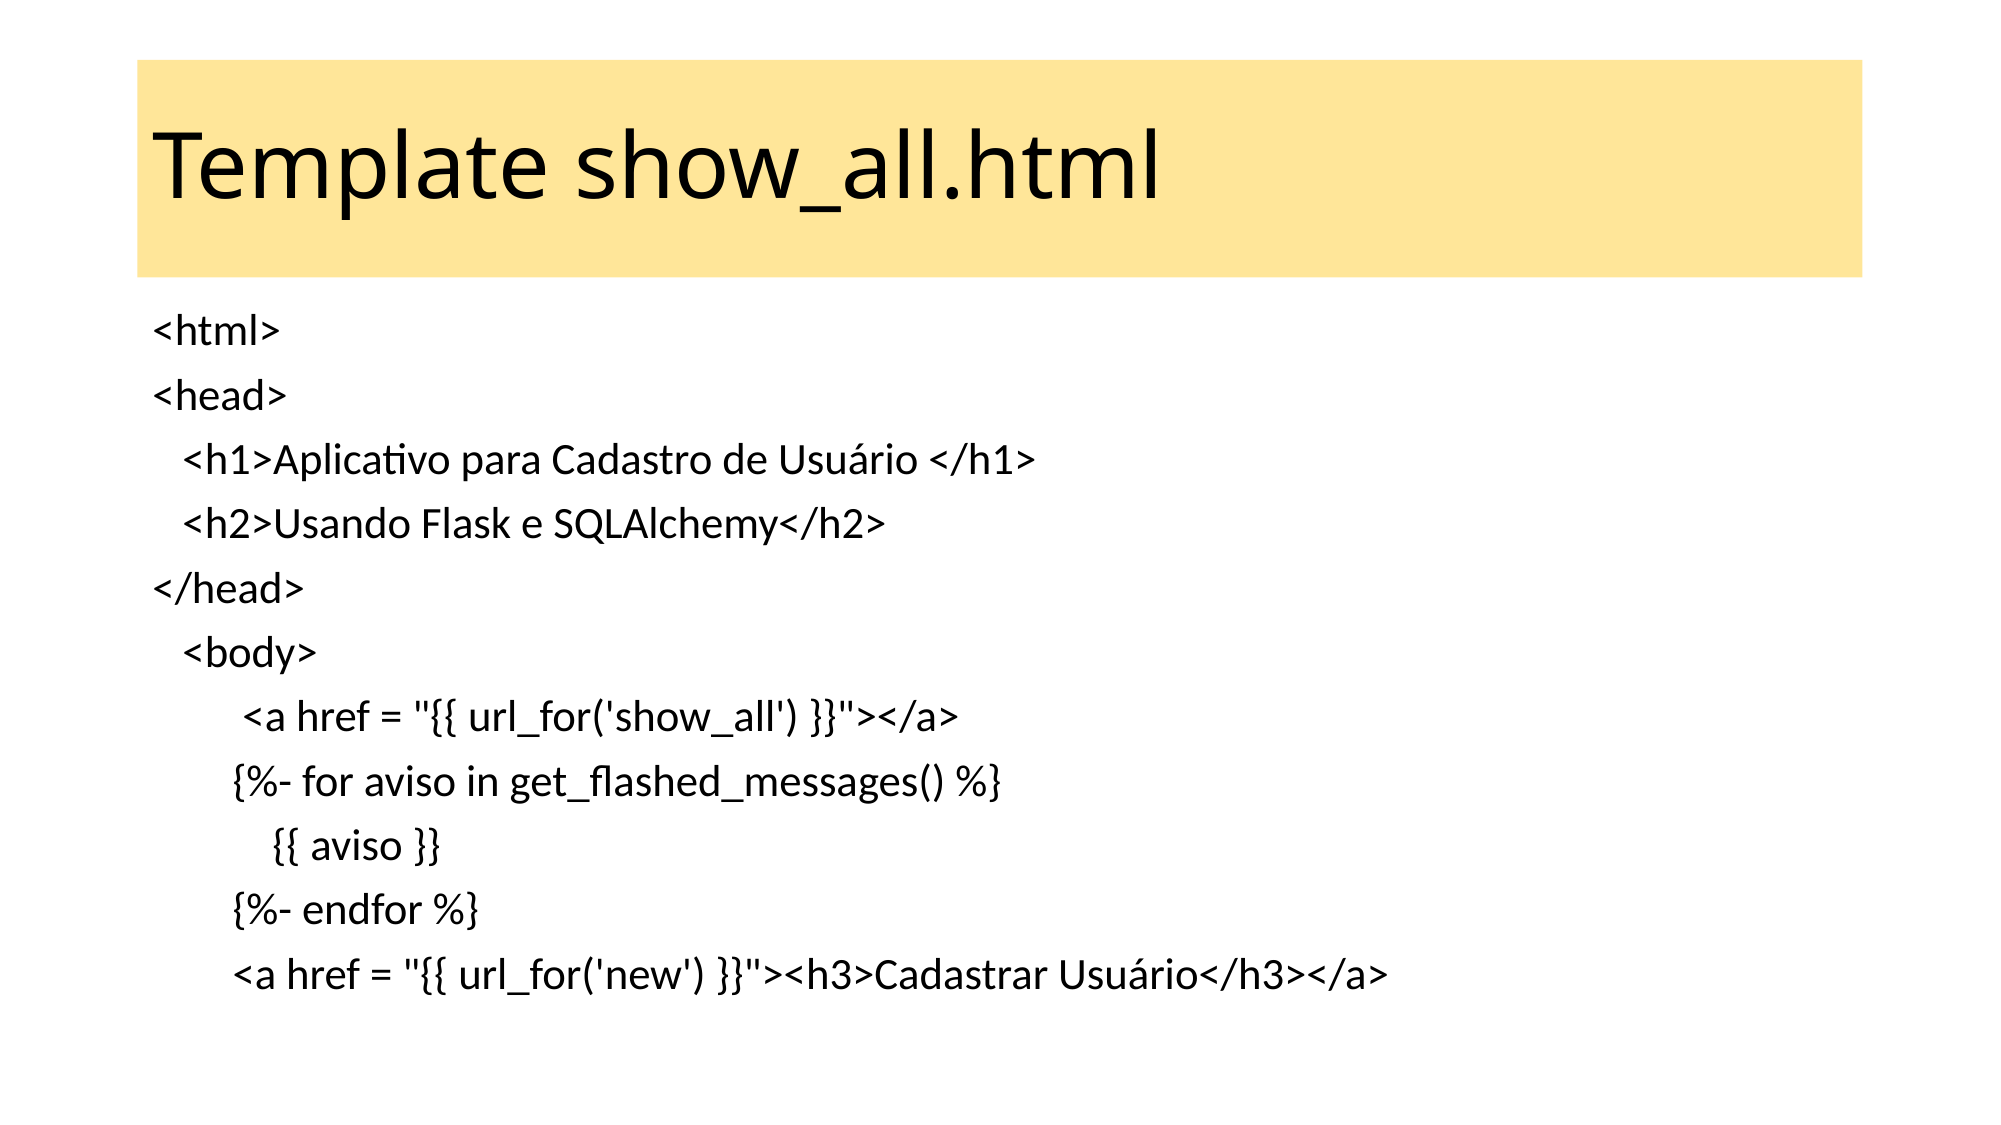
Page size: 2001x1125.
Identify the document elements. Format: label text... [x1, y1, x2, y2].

title Template show_all.html [137, 59, 1863, 278]
list <html> <head> <h1>Aplicativo para Cadastro de Usuário </h1> <h2>Usando Flask e SQLAlchemy</h2> </head> <body> <a href = "{{ url_for('show_all') }}"></a> {%- for aviso in get_flashed_messages() %} {{ aviso }} {%- endfor %} <a href = "{{ url_for('new') }}"><h3>Cadastrar Usuário</h3></a> [137, 299, 1863, 1014]
